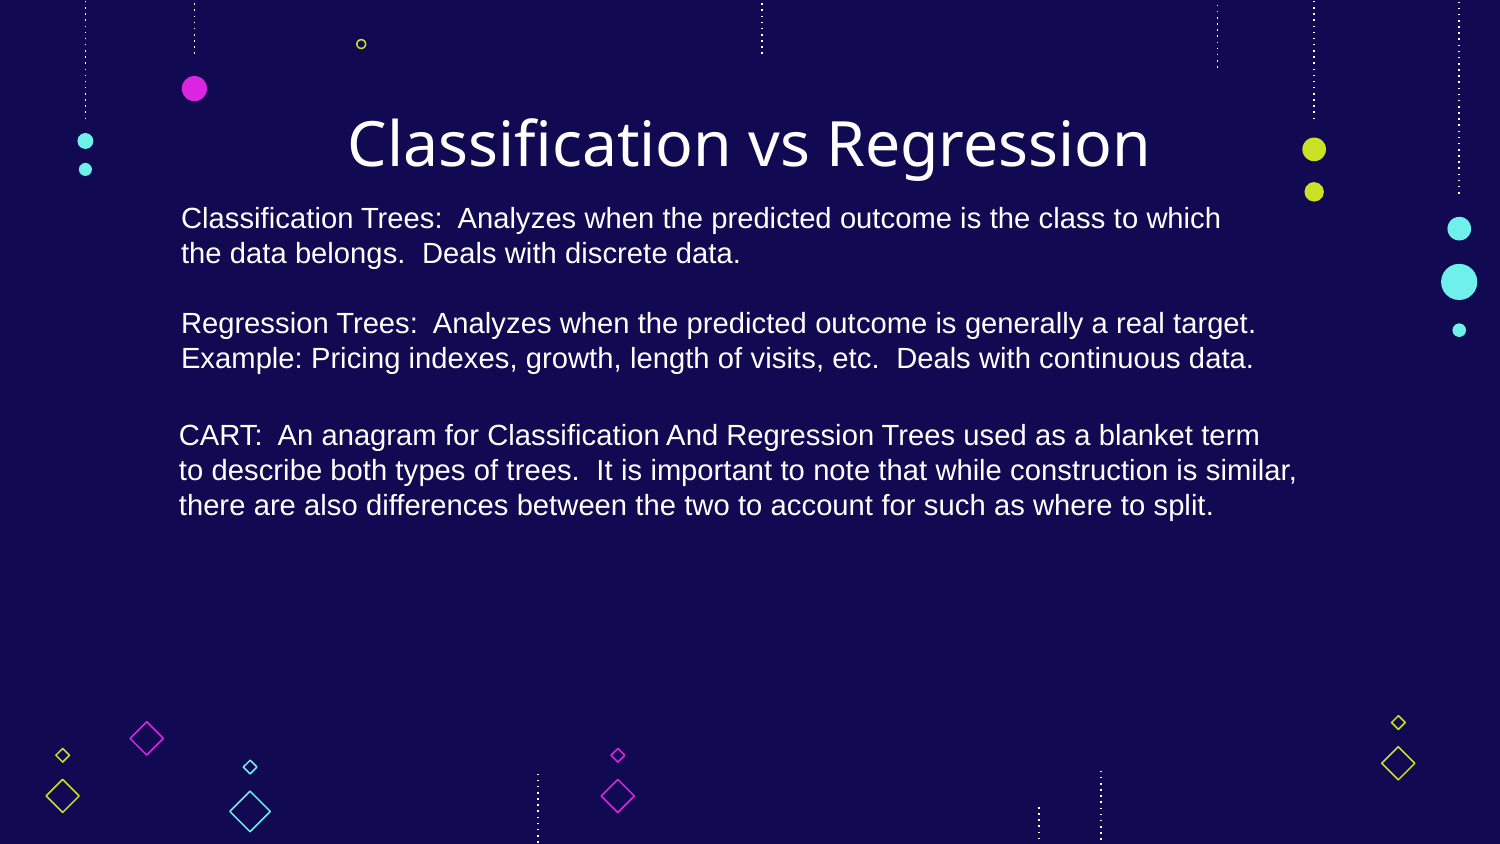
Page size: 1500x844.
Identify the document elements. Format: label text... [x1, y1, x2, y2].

text_box [1304, 182, 1324, 202]
text_box [1302, 137, 1327, 162]
title Classification vs Regression [118, 88, 1382, 167]
text_box [130, 721, 164, 756]
text_box Classification Trees: Analyzes when the predicted outcome is the class to which the data belongs. Deals with discrete data. Regression Trees: Analyzes when the predicted outcome is generally a real target. Example: Pricing indexes, growth, length of visits, etc. Deals with continuous data. [166, 191, 1273, 382]
text_box CART: An anagram for Classification And Regression Trees used as a blanket term to describe both types of trees. It is important to note that while construction is similar, there are also differences between the two to account for such as where to split. [164, 408, 1314, 529]
